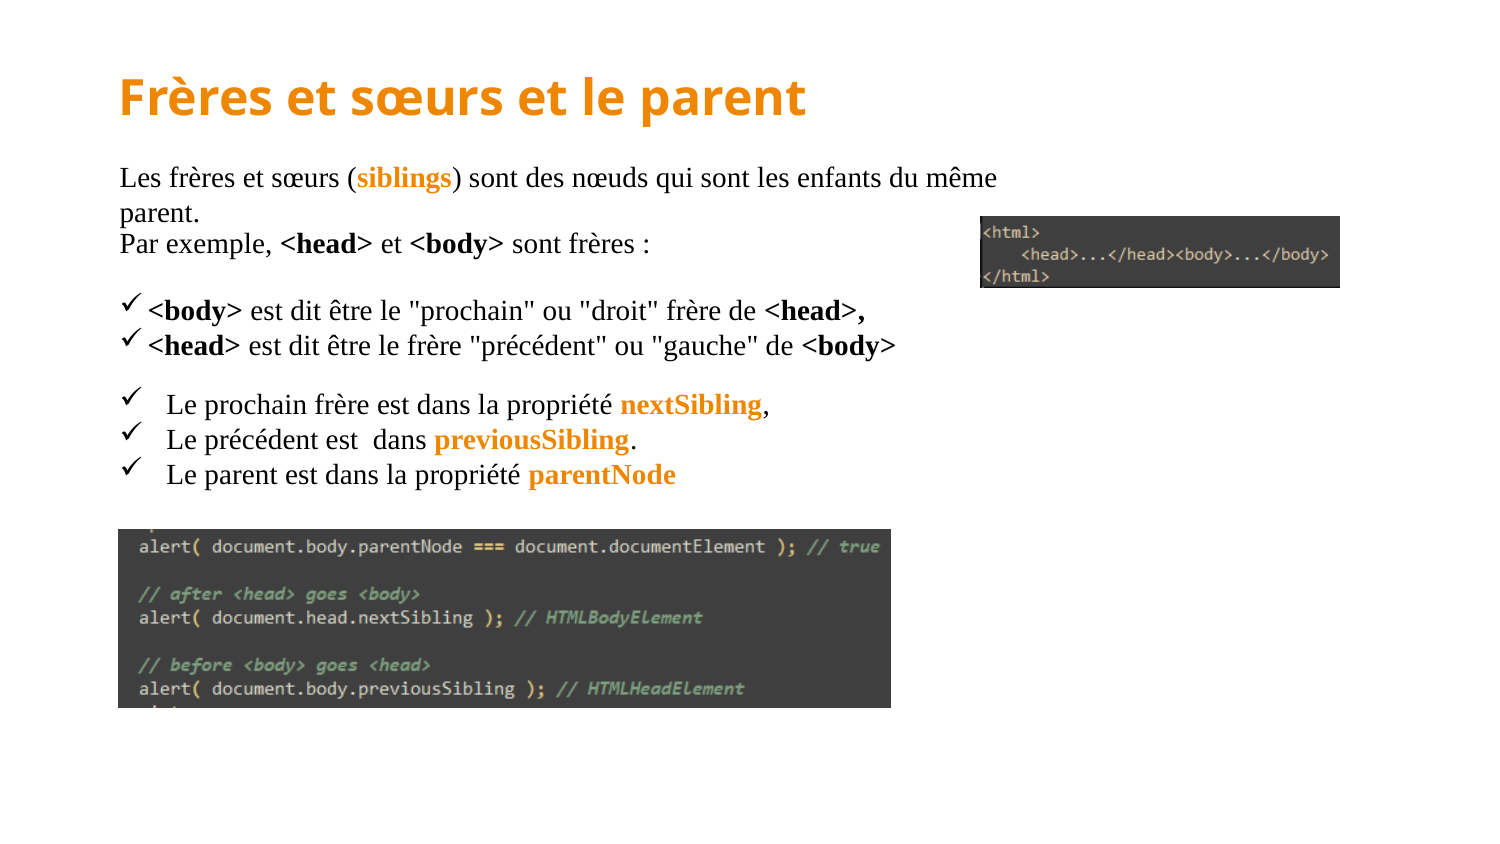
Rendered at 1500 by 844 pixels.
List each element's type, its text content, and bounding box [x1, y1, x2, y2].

text_box Par exemple, <head> et <body> sont frères : [112, 217, 743, 267]
text_box <body> est dit être le "prochain" ou "droit" frère de <head>, <head> est dit être le frère "précédent" ou "gauche" de <body> [112, 284, 996, 369]
text_box Les frères et sœurs (siblings) sont des nœuds qui sont les enfants du même parent. [112, 150, 1090, 236]
picture [979, 216, 1340, 288]
picture [118, 529, 891, 708]
text_box Le prochain frère est dans la propriété nextSibling, Le précédent est dans previousSibling. Le parent est dans la propriété parentNode [112, 377, 936, 498]
text_box Frères et sœurs et le parent [118, 65, 957, 126]
